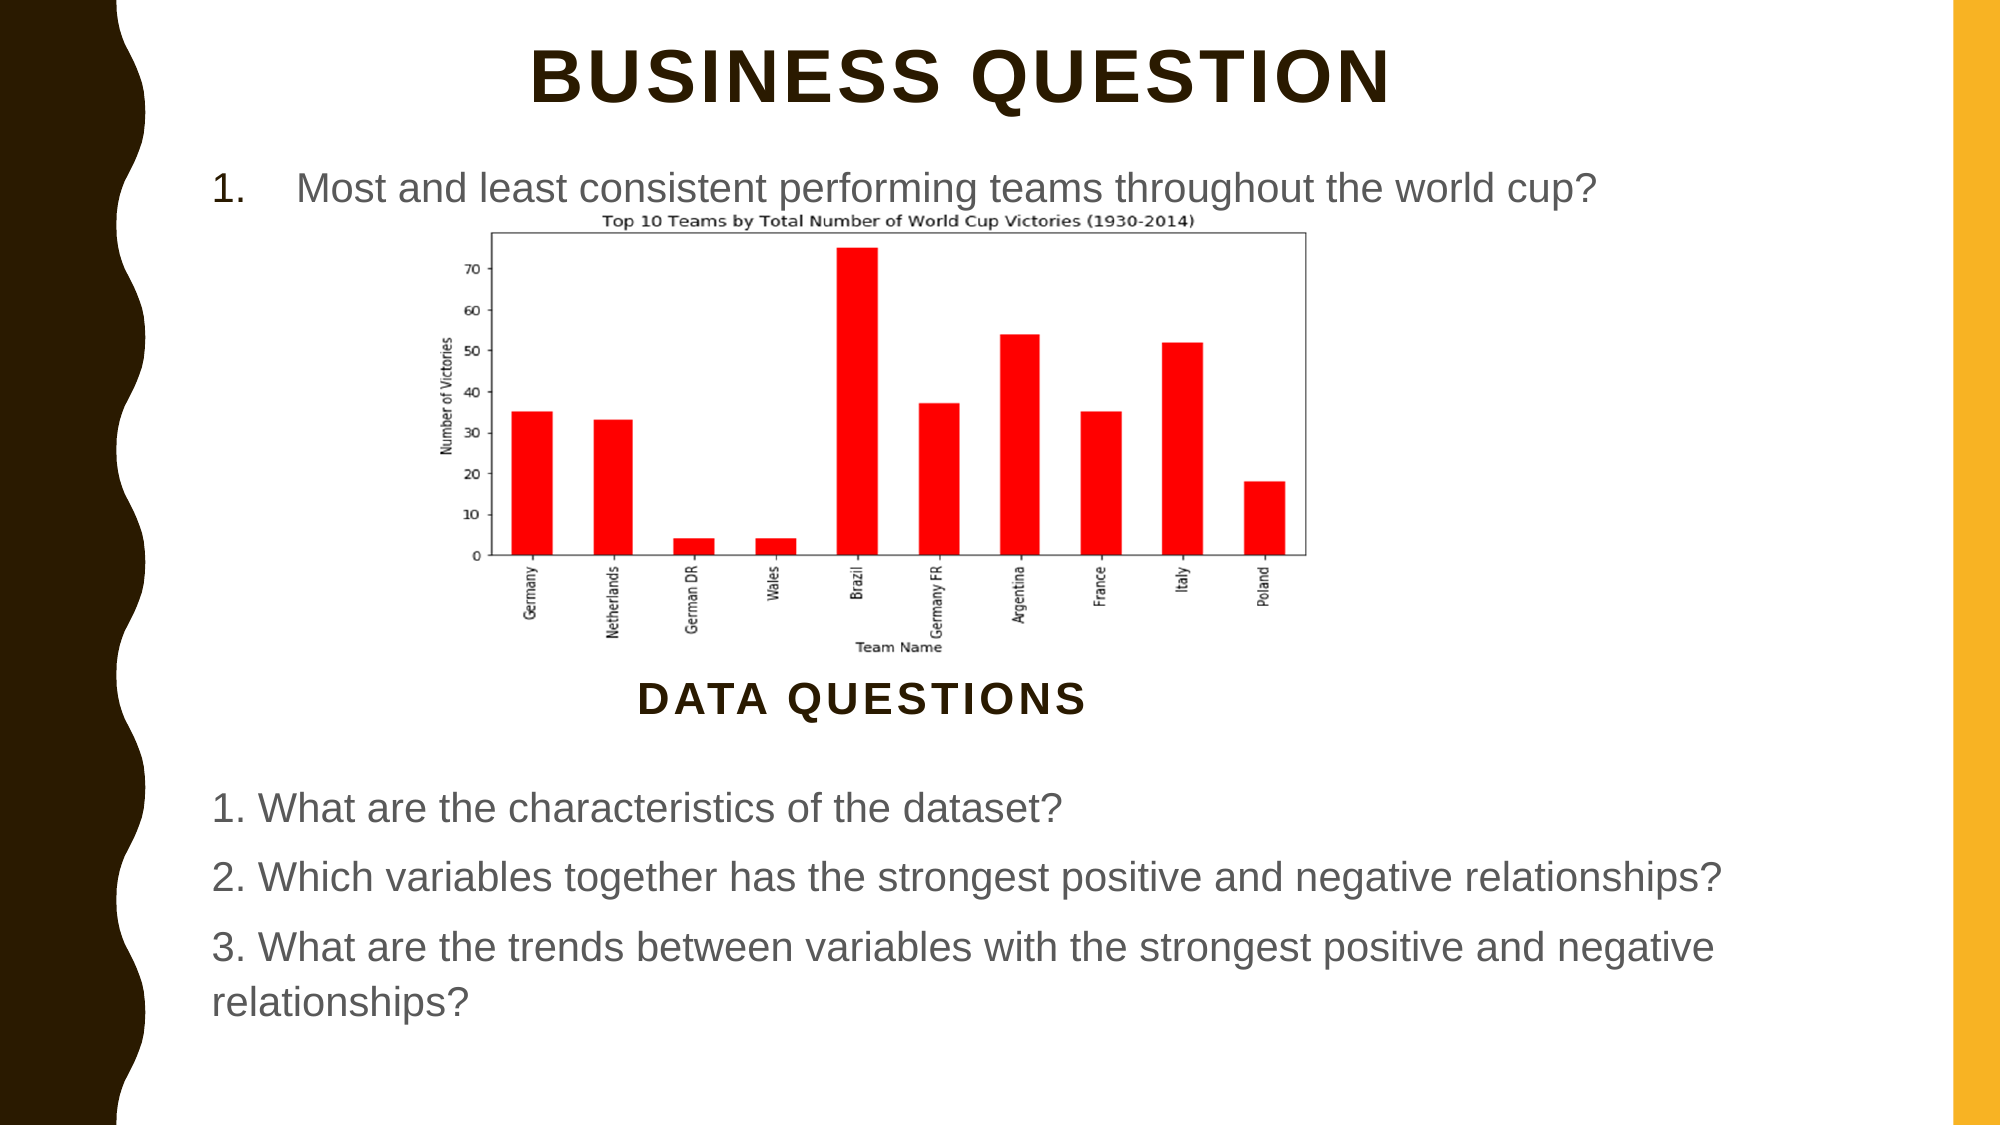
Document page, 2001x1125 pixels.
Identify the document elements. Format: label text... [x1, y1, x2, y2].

picture [431, 206, 1315, 661]
text_box 1. What are the characteristics of the dataset? 2. Which variables together has the strongest positive and negative relationships? 3. What are the trends between variables with the strongest positive and negative relationships? [196, 768, 1853, 1125]
text_box Data questionS [332, 614, 1391, 734]
list Most and least consistent performing teams throughout the world cup? [196, 148, 1853, 768]
title BUSINESS QUESTION [431, 29, 1490, 148]
